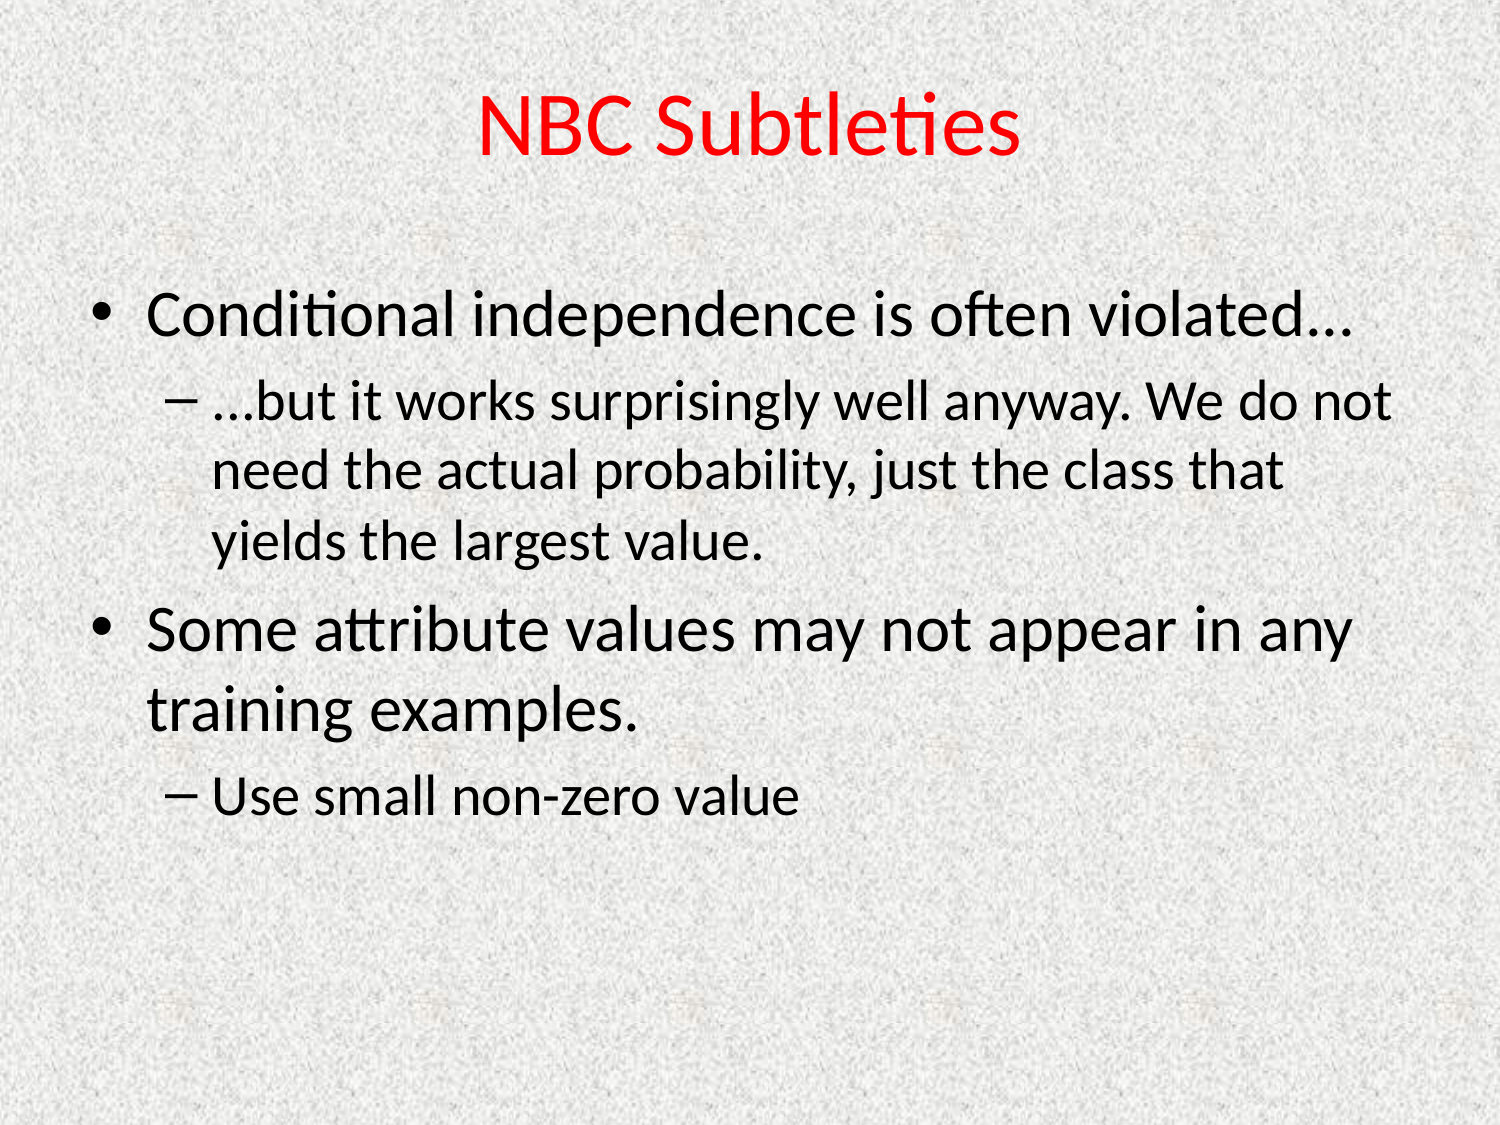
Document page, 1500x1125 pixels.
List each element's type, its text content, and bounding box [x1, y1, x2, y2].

picture [0, 0, 1500, 1125]
title NBC Subtleties [75, 24, 1425, 213]
list Conditional independence is often violated... ...but it works surprisingly well anyway. We do not need the actual probability, just the class that yields the largest value. Some attribute values may not appear in any training examples. Use small non-zero value [75, 262, 1425, 1005]
